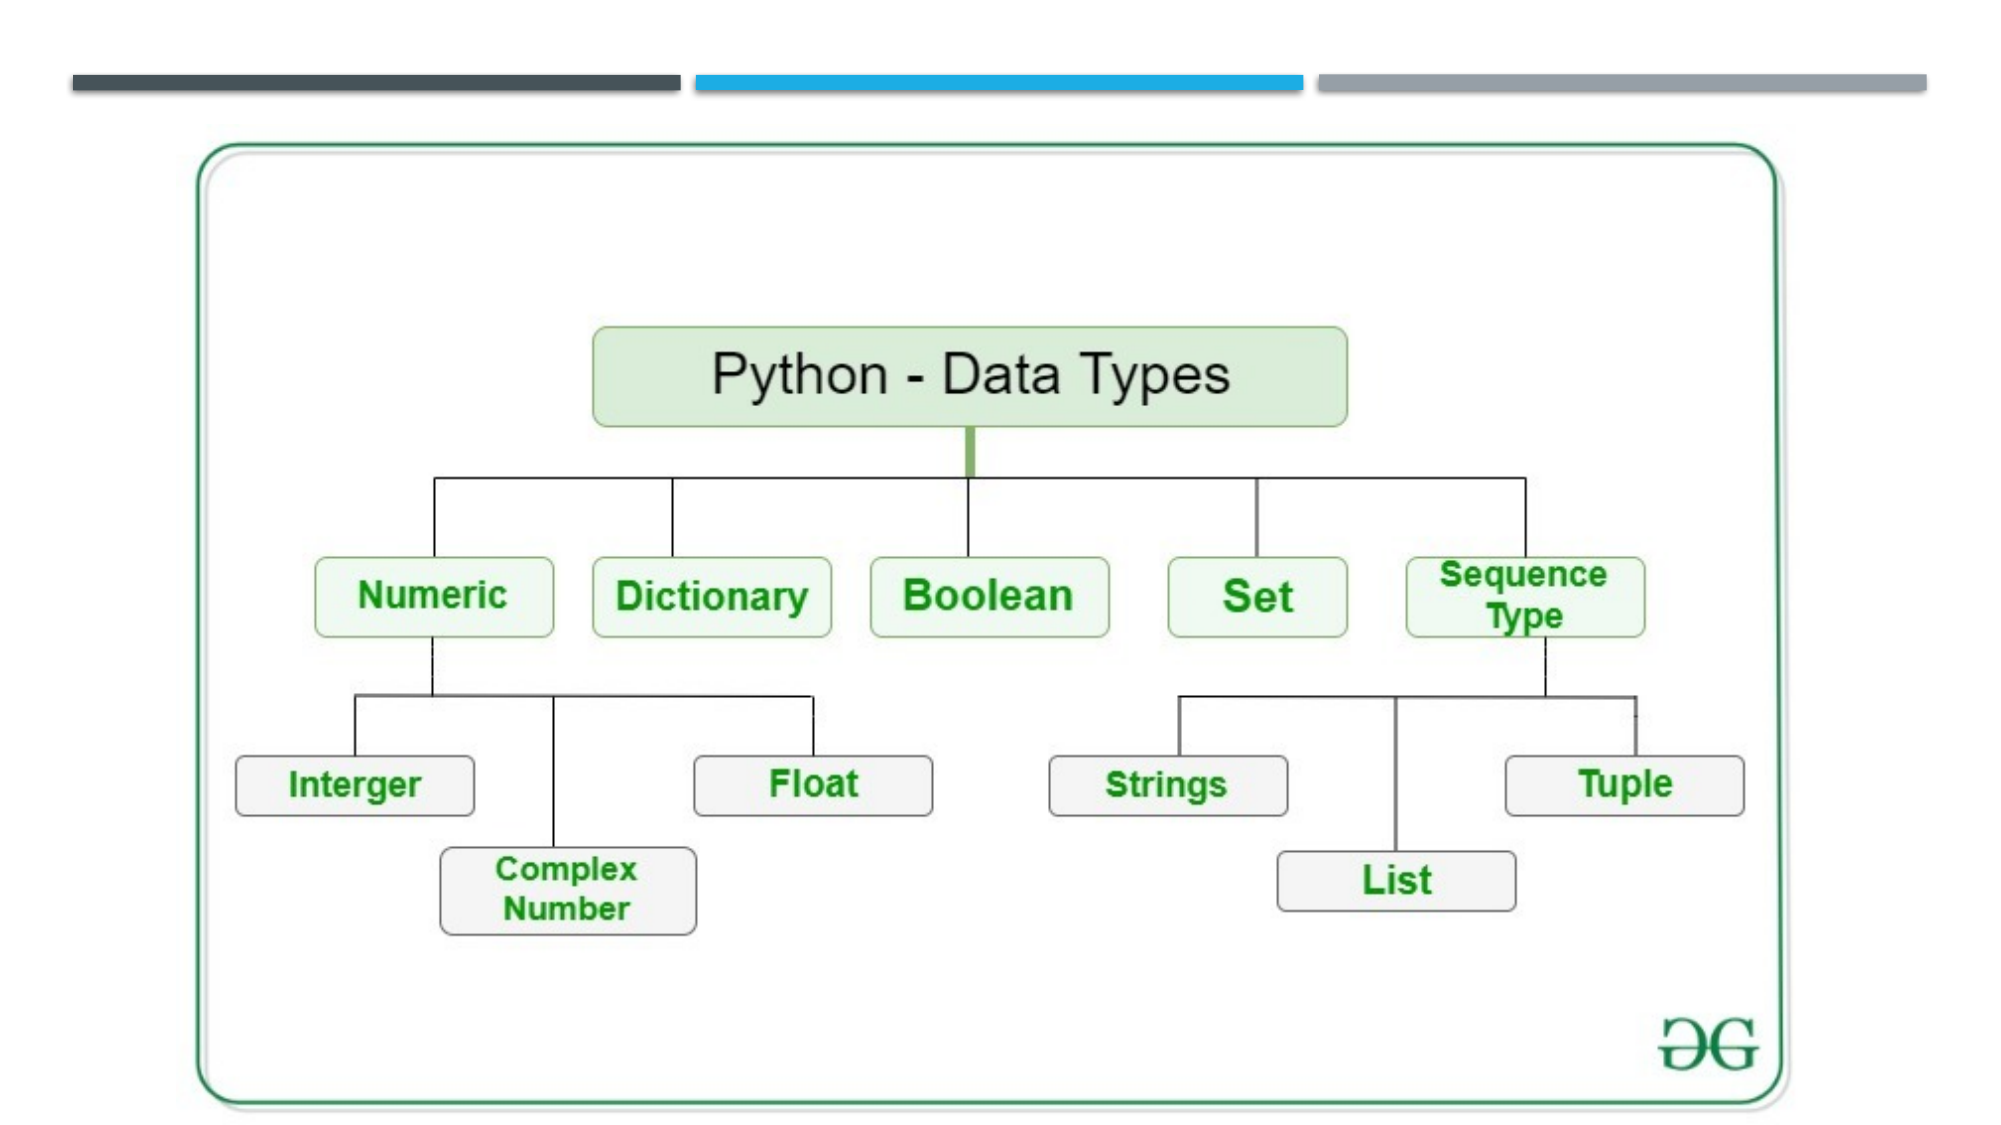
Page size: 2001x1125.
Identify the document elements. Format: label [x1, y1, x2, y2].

list [175, 124, 1808, 1125]
